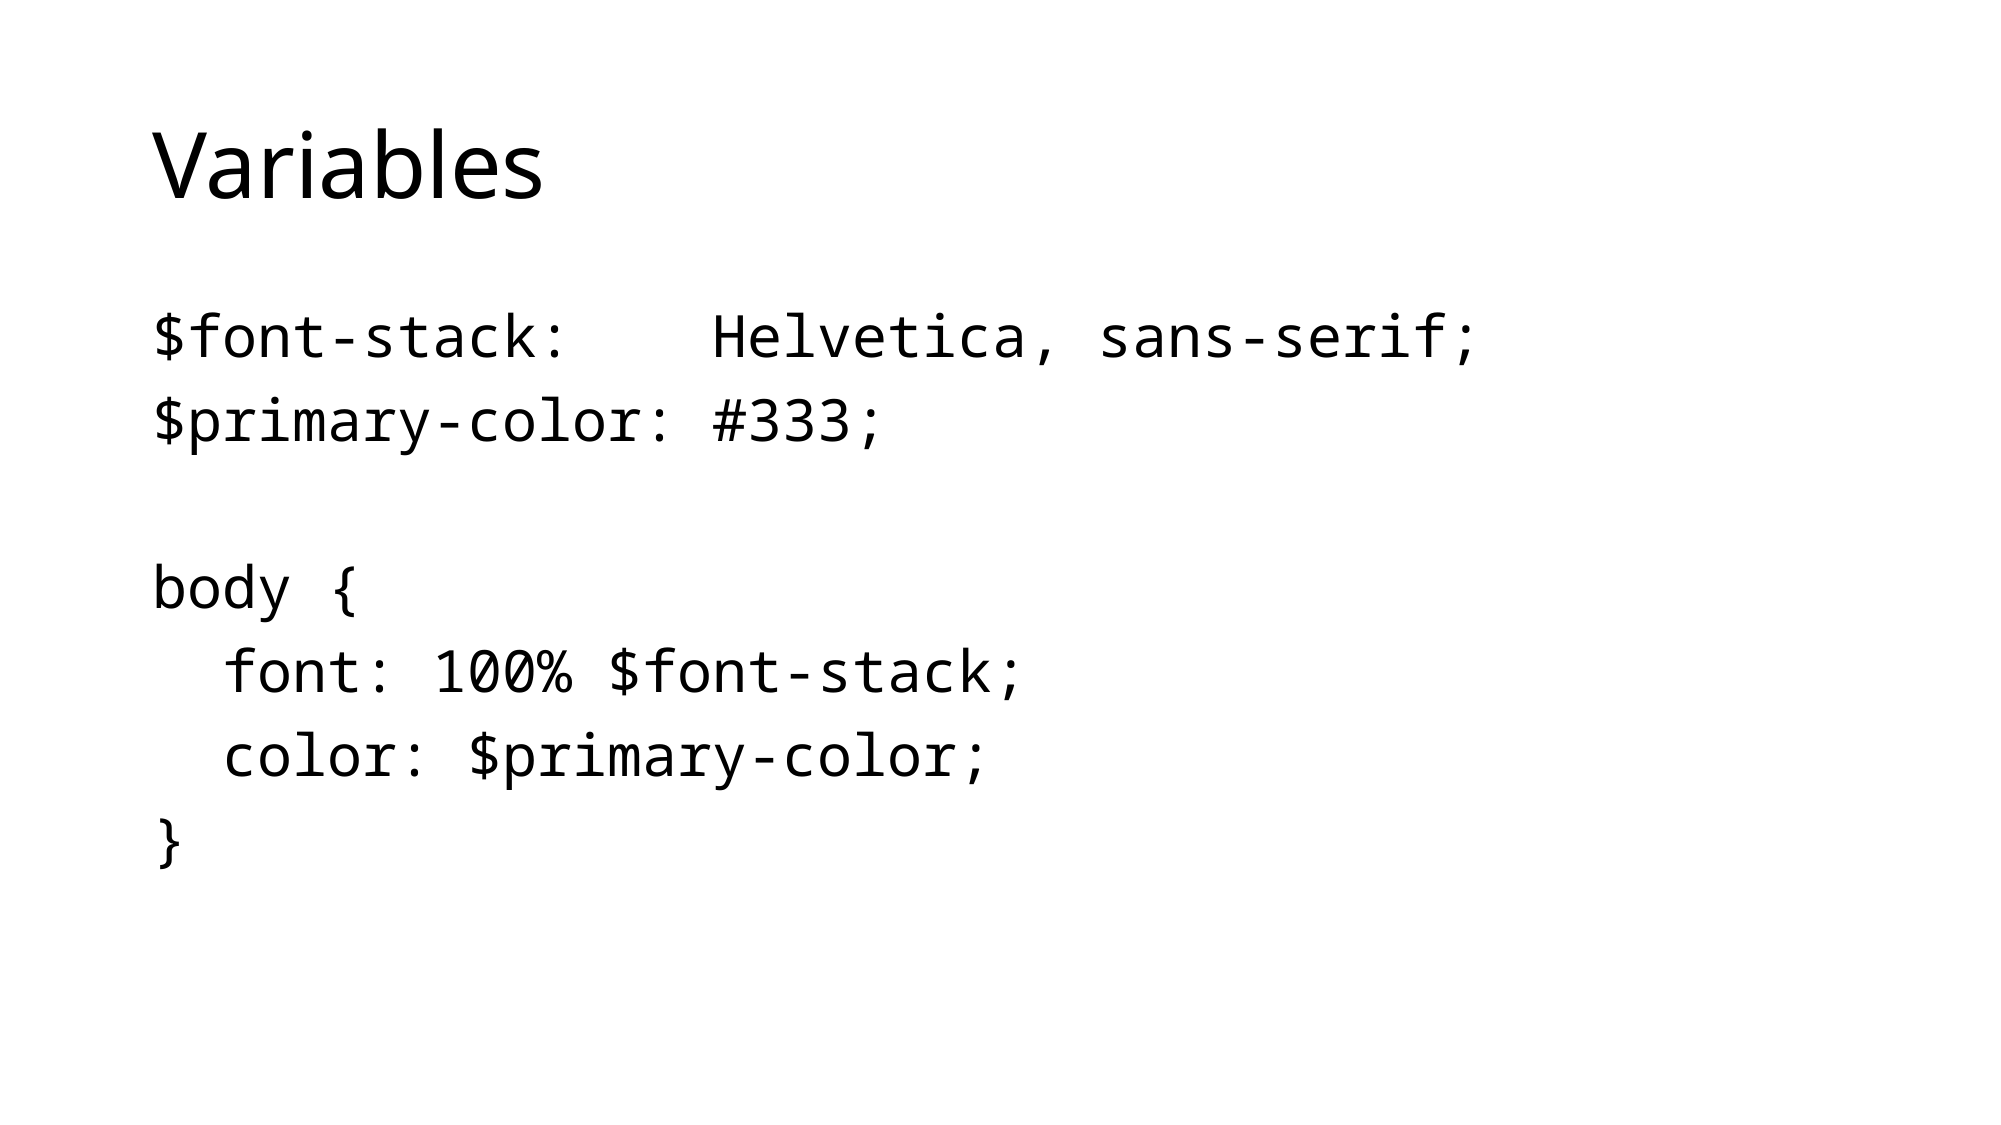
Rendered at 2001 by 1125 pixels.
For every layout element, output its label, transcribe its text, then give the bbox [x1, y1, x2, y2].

list $font-stack: Helvetica, sans-serif; $primary-color: #333; body { font: 100% $font-stack; color: $primary-color; } [137, 299, 1863, 1014]
title Variables [137, 59, 1863, 278]
